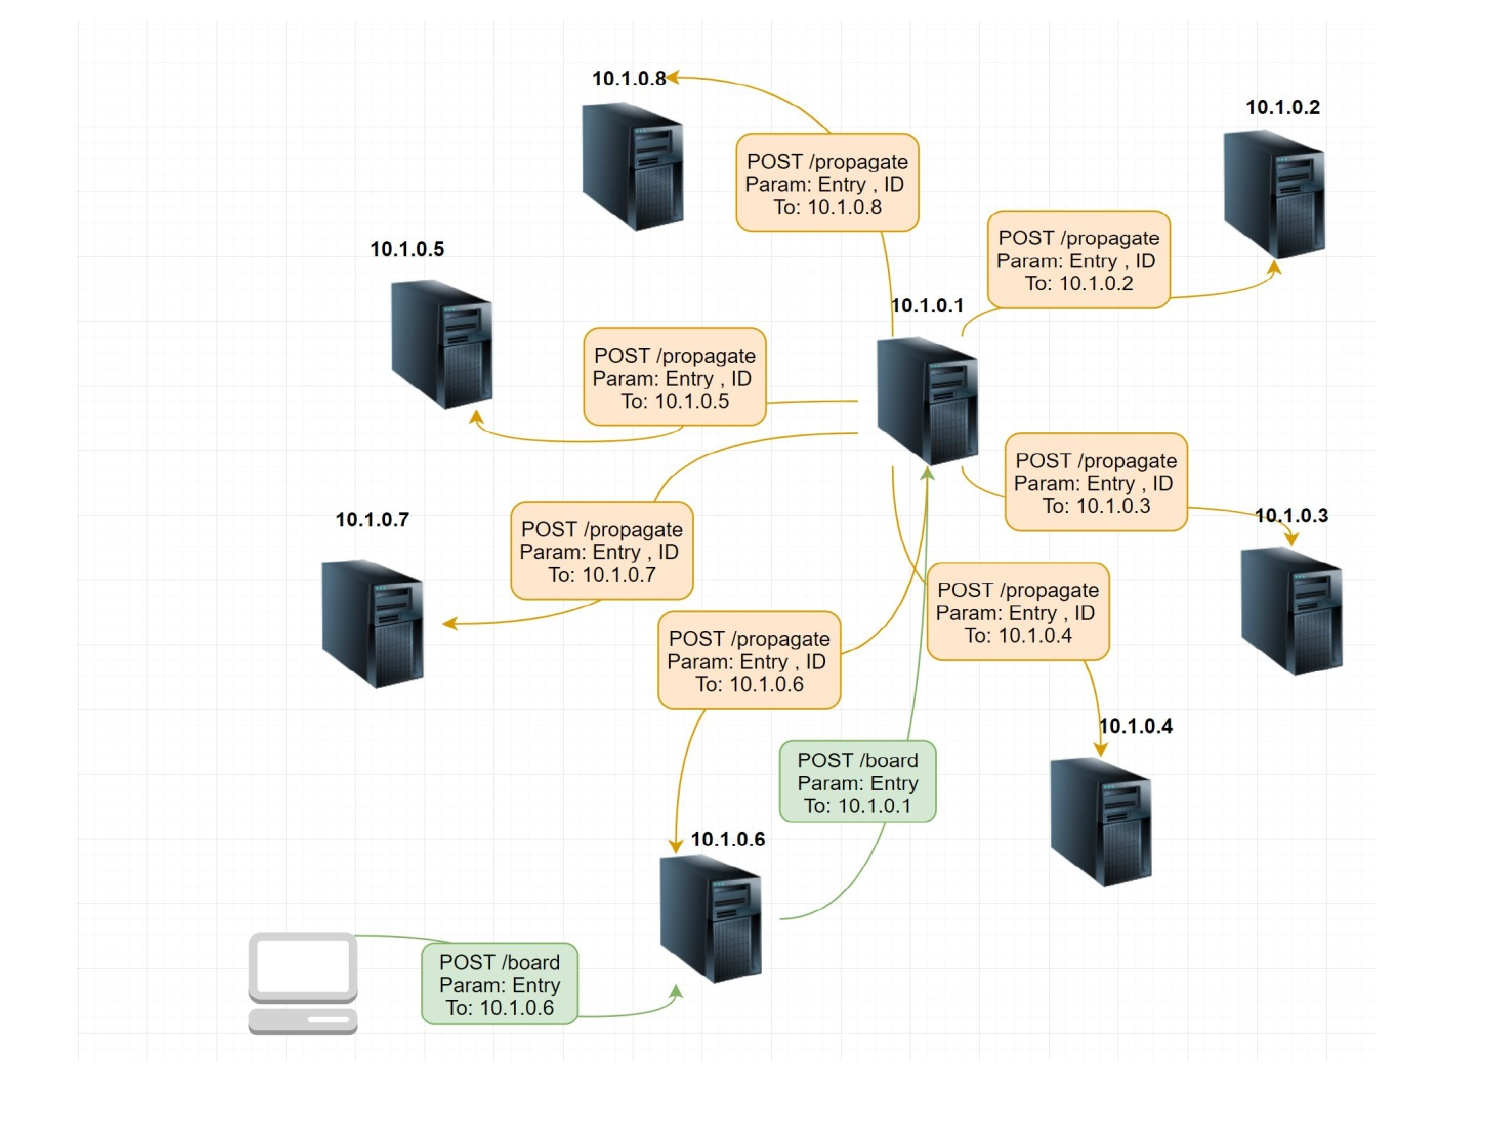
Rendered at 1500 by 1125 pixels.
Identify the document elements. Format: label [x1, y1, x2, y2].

list [76, 18, 1377, 1062]
